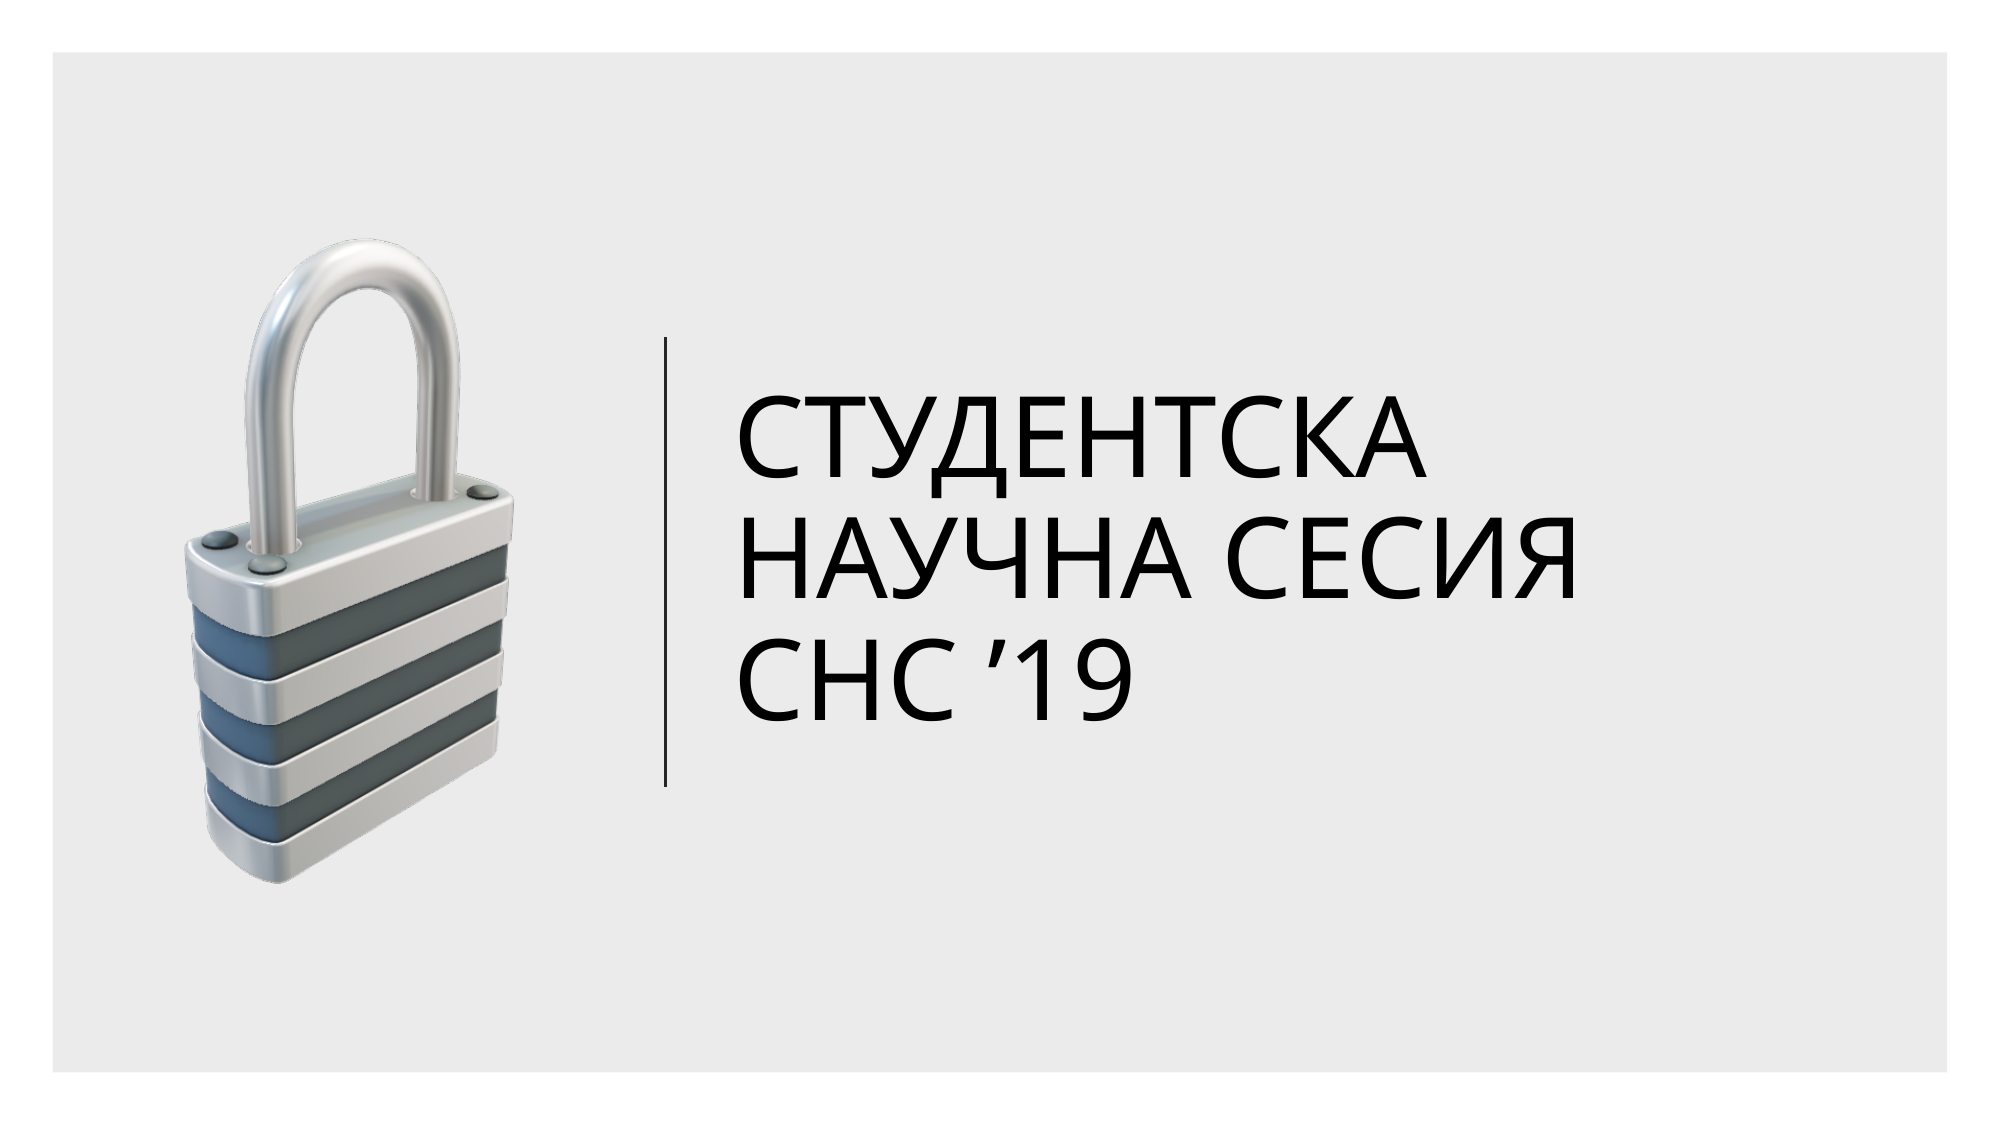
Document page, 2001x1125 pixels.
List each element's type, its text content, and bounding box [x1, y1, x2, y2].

picture [180, 205, 540, 890]
title СТУДЕНТСКА НАУЧНА СЕСИЯ СНС ’19 [718, 158, 1829, 967]
text_box [52, 51, 1948, 1073]
